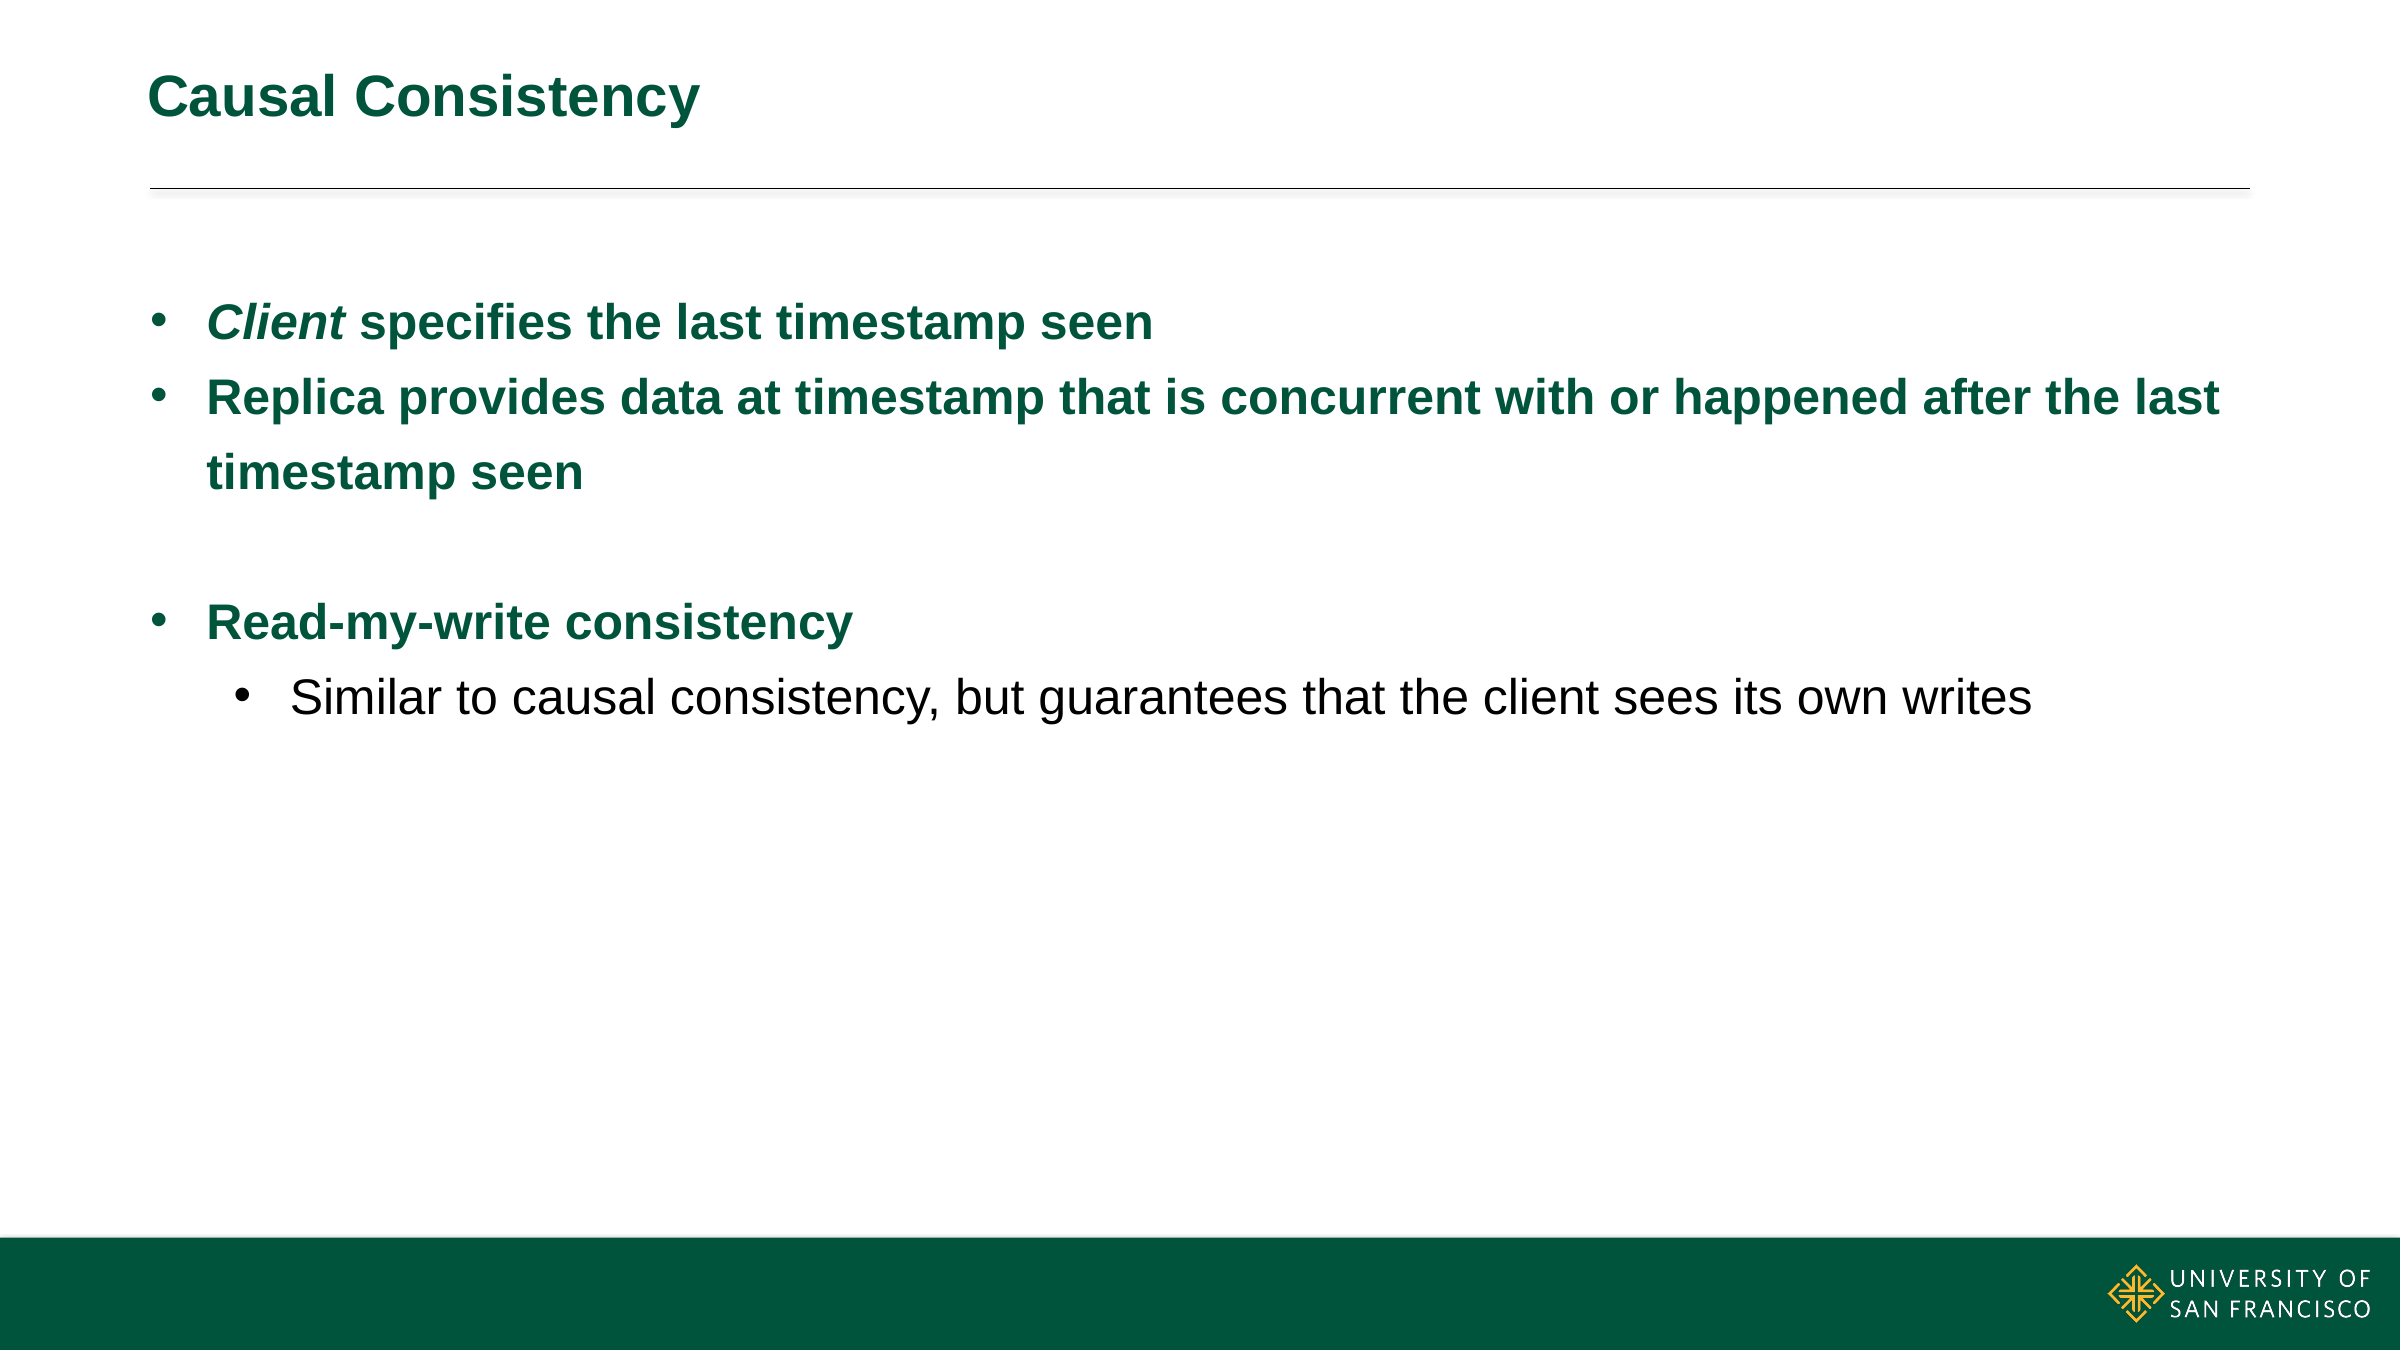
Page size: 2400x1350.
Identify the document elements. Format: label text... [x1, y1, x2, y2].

picture [2107, 1264, 2370, 1323]
list Client specifies the last timestamp seen Replica provides data at timestamp that is concurrent with or happened after the last timestamp seen Read-my-write consistency Similar to causal consistency, but guarantees that the client sees its own writes [150, 274, 2250, 1147]
title Causal Consistency [146, 25, 2250, 165]
